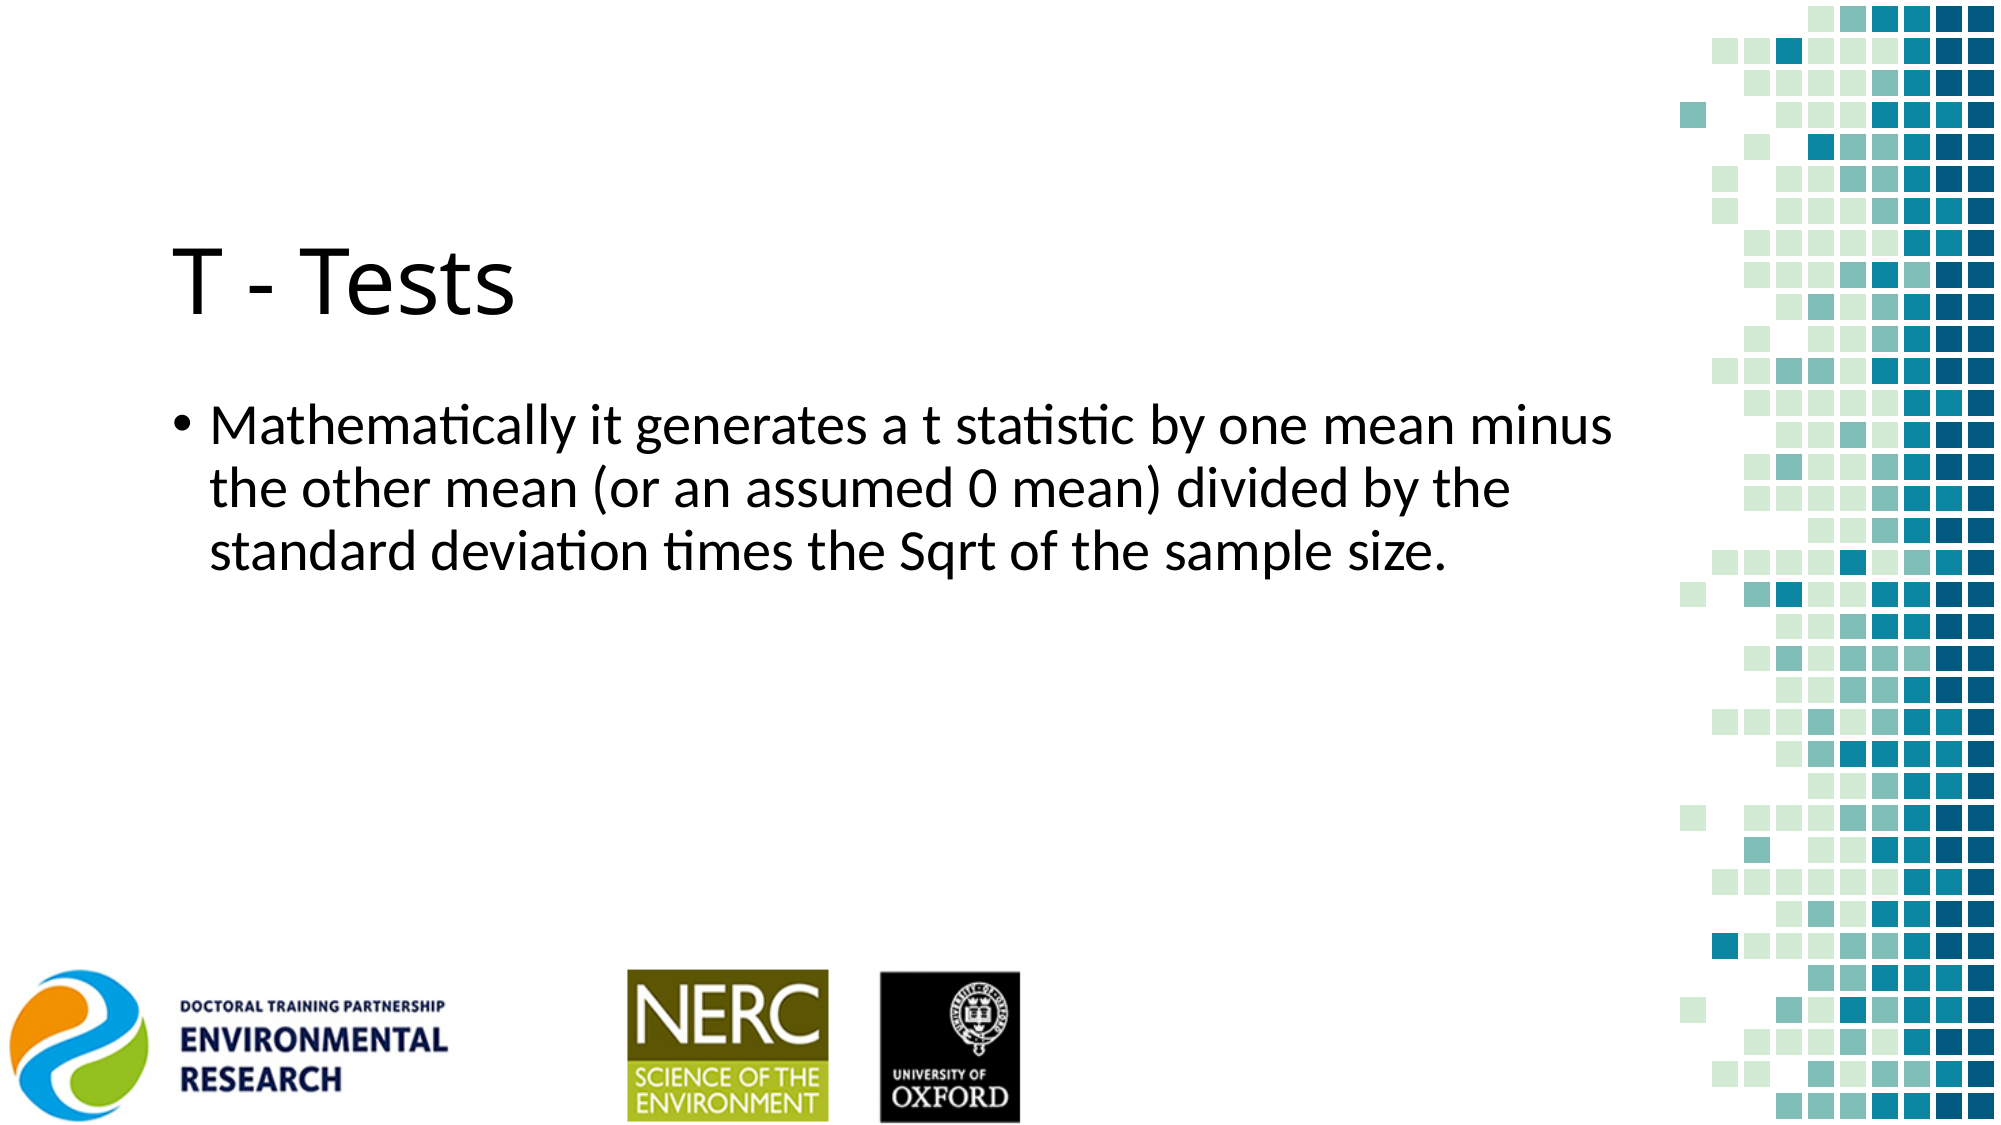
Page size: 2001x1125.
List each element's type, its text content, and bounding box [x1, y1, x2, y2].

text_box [0, 964, 1676, 1125]
title T - Tests [157, 161, 1636, 350]
